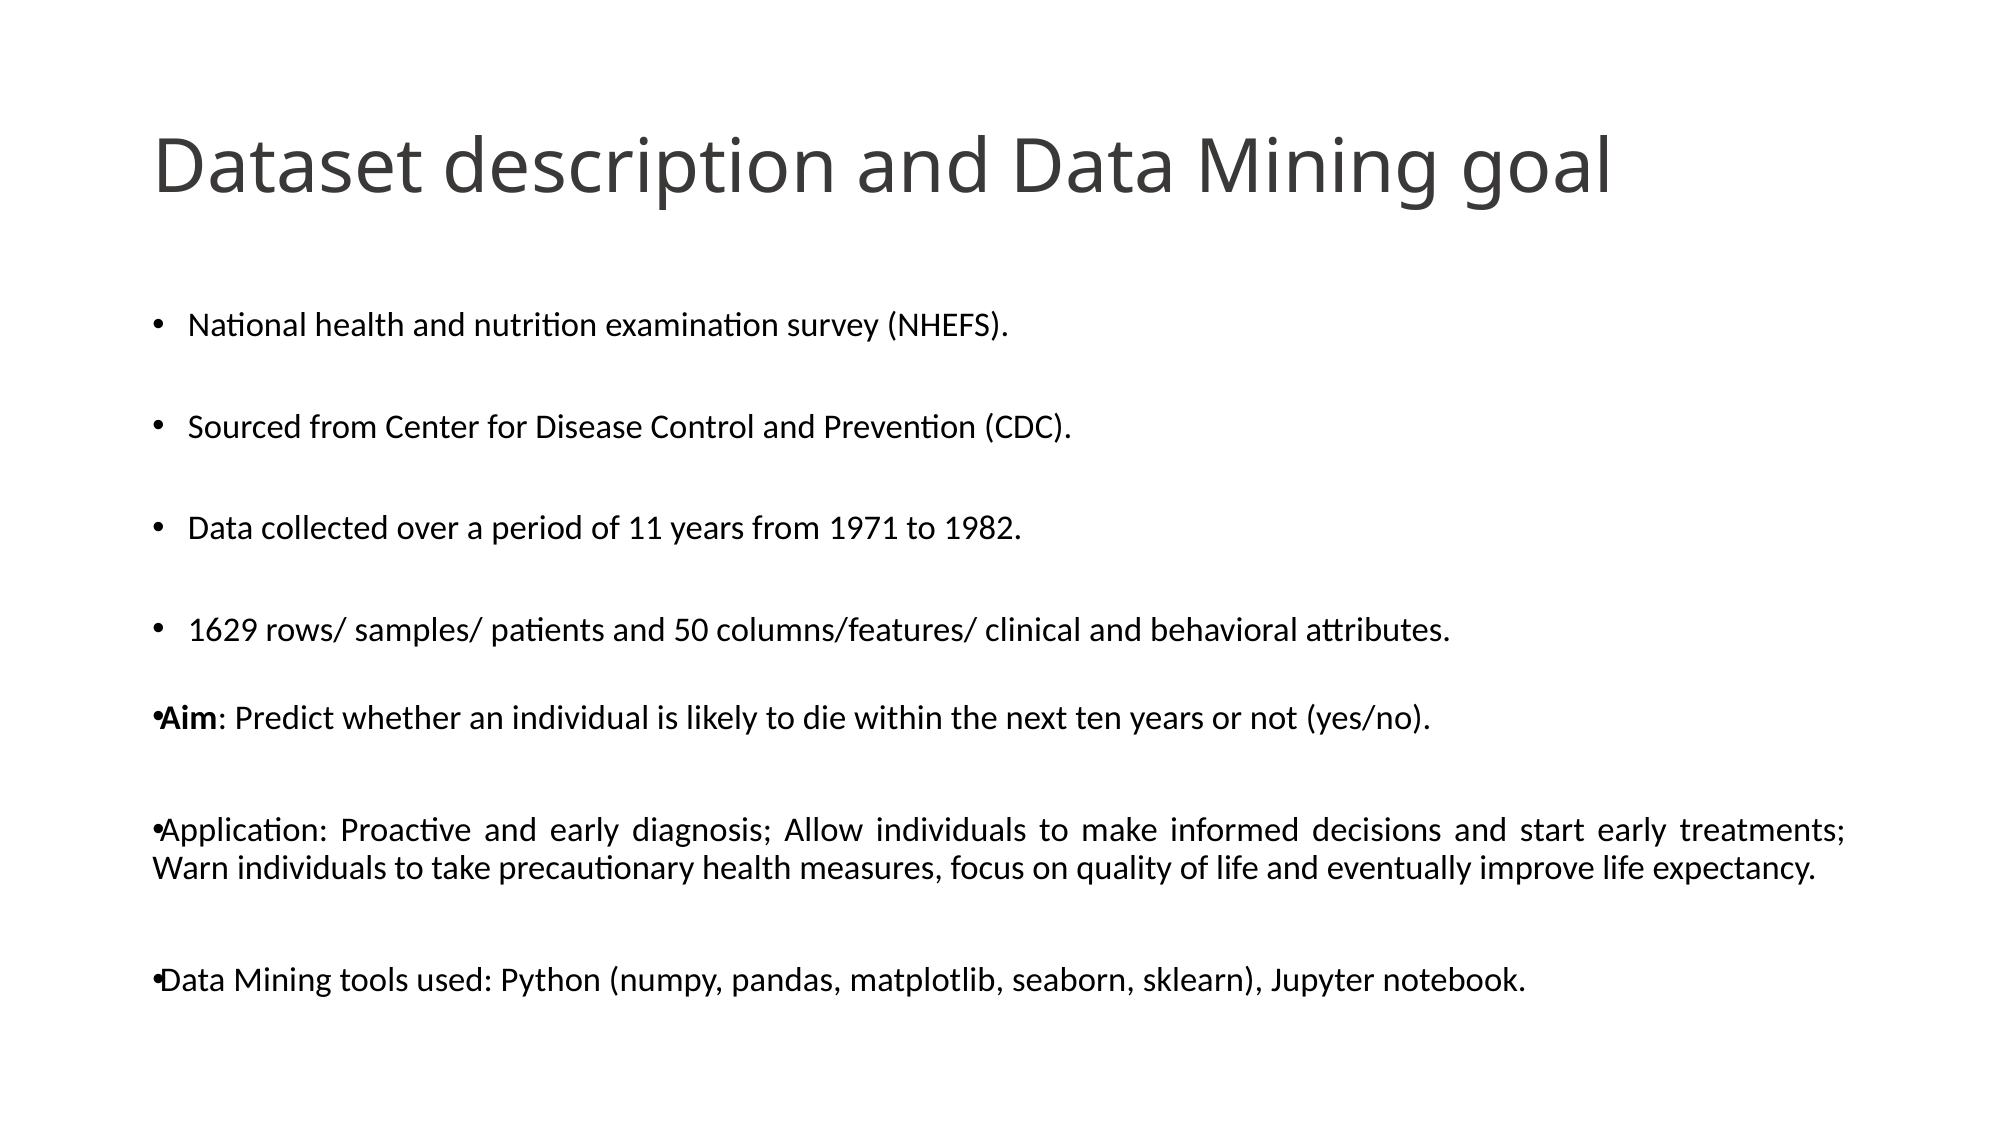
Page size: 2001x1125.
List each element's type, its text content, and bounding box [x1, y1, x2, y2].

title Dataset description and Data Mining goal [137, 59, 1863, 278]
list National health and nutrition examination survey (NHEFS). Sourced from Center for Disease Control and Prevention (CDC). Data collected over a period of 11 years from 1971 to 1982. 1629 rows/ samples/ patients and 50 columns/features/ clinical and behavioral attributes. Aim: Predict whether an individual is likely to die within the next ten years or not (yes/no). Application: Proactive and early diagnosis; Allow individuals to make informed decisions and start early treatments; Warn individuals to take precautionary health measures, focus on quality of life and eventually improve life expectancy. Data Mining tools used: Python (numpy, pandas, matplotlib, seaborn, sklearn), Jupyter notebook. [137, 299, 1863, 1014]
